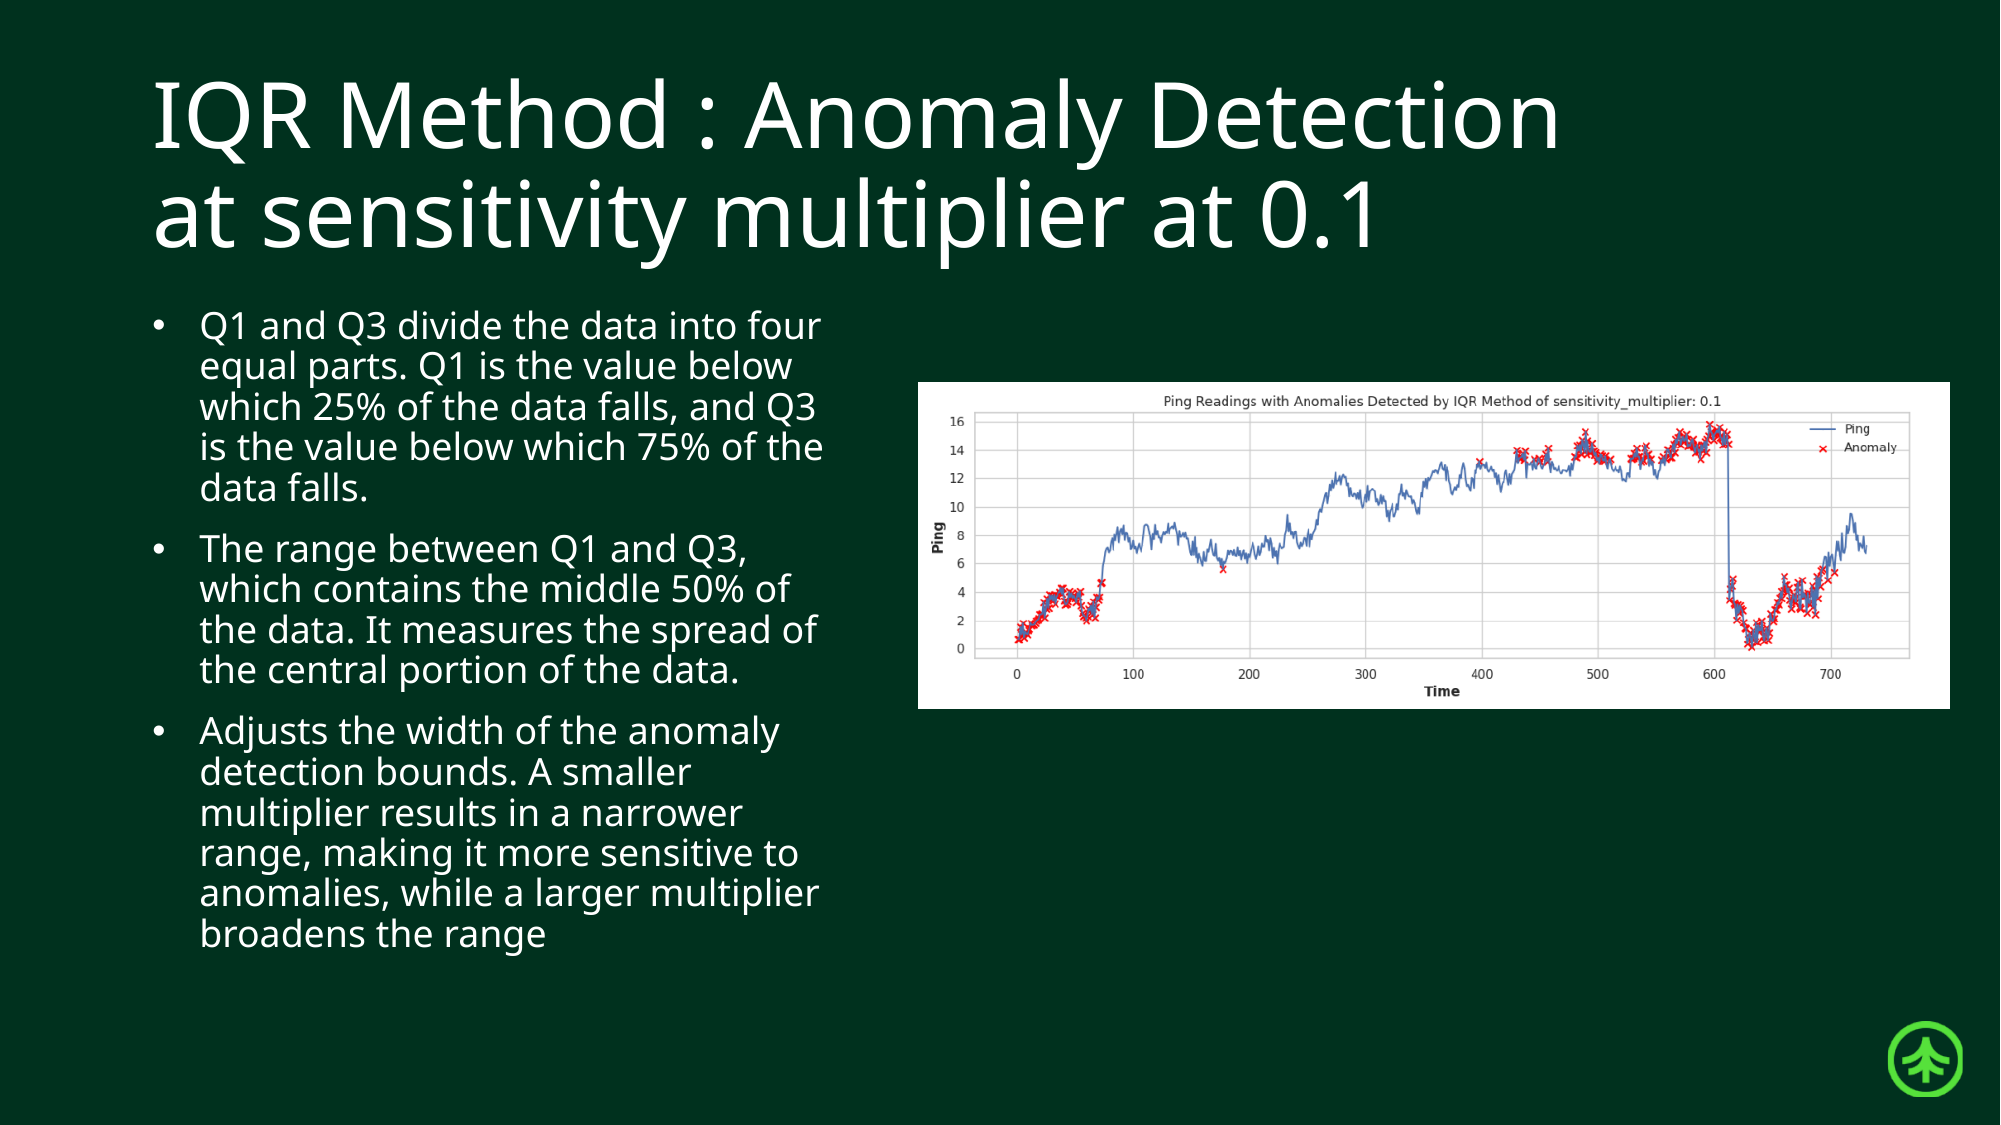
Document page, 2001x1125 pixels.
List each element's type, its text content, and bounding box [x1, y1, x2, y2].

list Q1 and Q3 divide the data into four equal parts. Q1 is the value below which 25% of the data falls, and Q3 is the value below which 75% of the data falls. The range between Q1 and Q3, which contains the middle 50% of the data. It measures the spread of the central portion of the data. Adjusts the width of the anomaly detection bounds. A smaller multiplier results in a narrower range, making it more sensitive to anomalies, while a larger multiplier broadens the range [137, 299, 851, 1066]
title IQR Method : Anomaly Detection at sensitivity multiplier at 0.1 [137, 59, 1863, 278]
picture [918, 382, 1950, 709]
